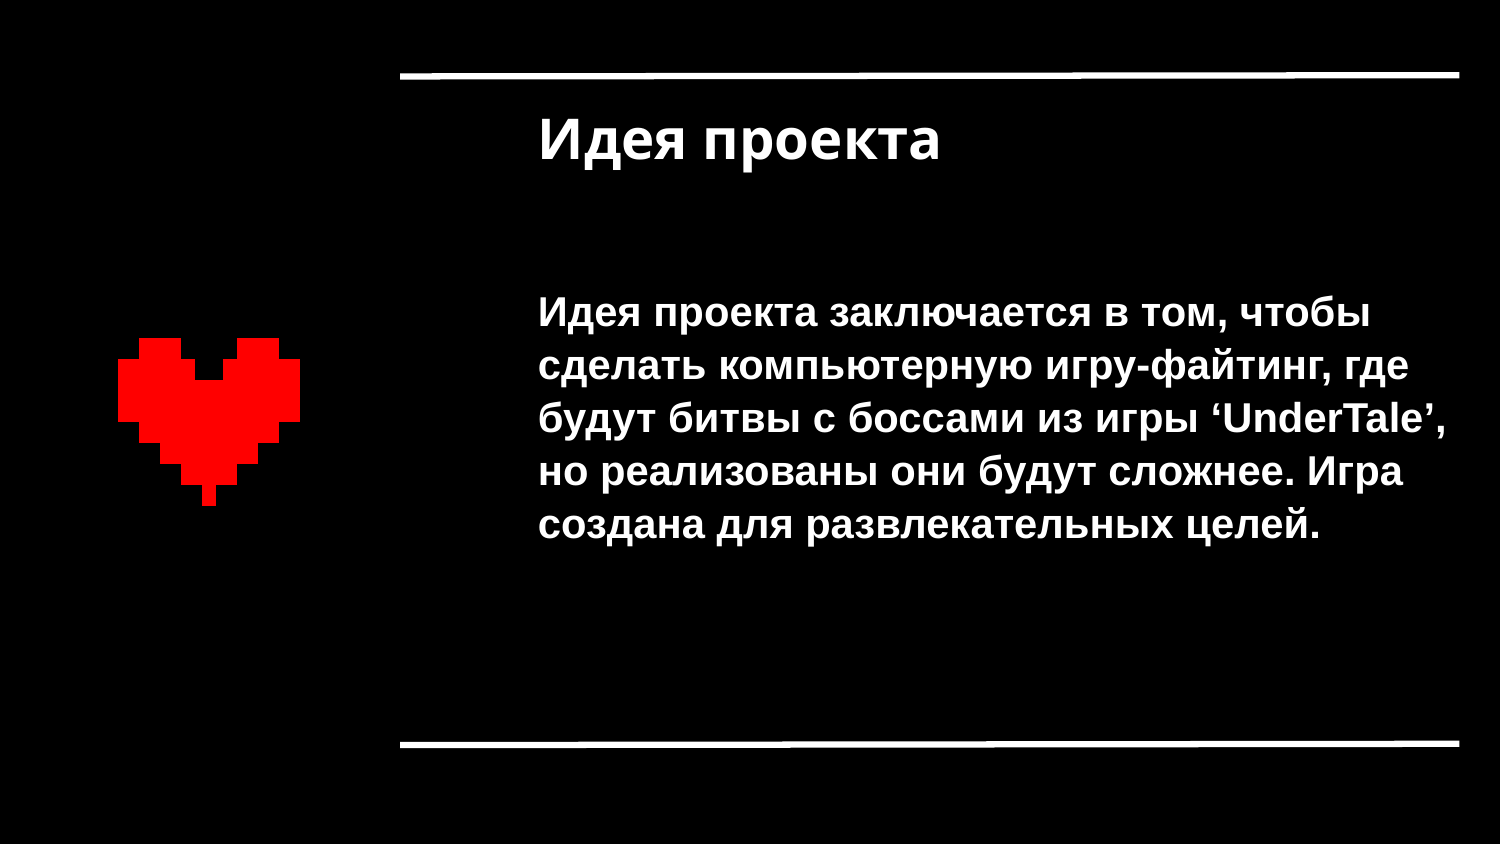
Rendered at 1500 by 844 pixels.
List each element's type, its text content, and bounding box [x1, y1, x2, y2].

title Идея проекта [522, 86, 1440, 192]
picture [97, 309, 322, 534]
list Идея проекта заключается в том, чтобы сделать компьютерную игру-файтинг, где будут битвы с боссами из игры ‘UnderTale’, но реализованы они будут сложнее. Игра создана для развлекательных целей. [522, 267, 1483, 751]
